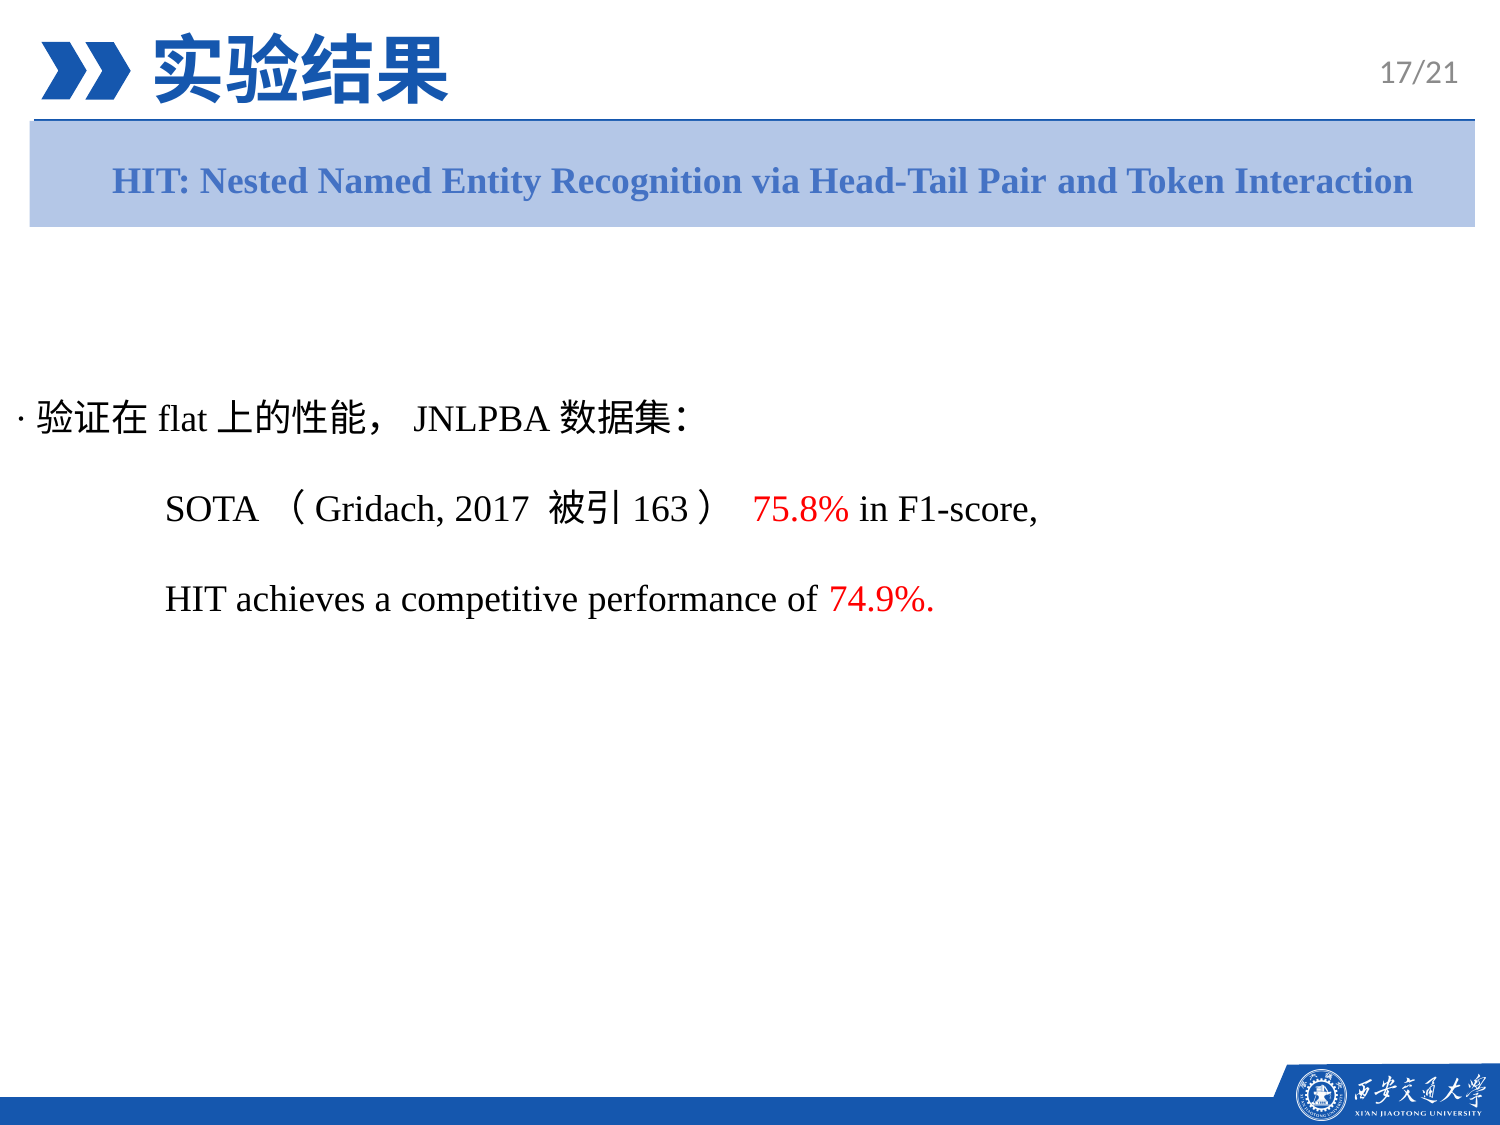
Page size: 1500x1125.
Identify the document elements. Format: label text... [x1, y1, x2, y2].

text_box HIT: Nested Named Entity Recognition via Head-Tail Pair and Token Interaction [29, 120, 1476, 228]
text_box 实验结果 [0, 14, 601, 120]
text_box ·验证在flat上的性能，JNLPBA数据集： SOTA（Gridach, 2017 被引163） 75.8% in F1-score, HIT achieves a competitive performance of 74.9%. [0, 386, 1485, 627]
slide_number 17/21 [1355, 41, 1474, 100]
picture [1296, 1069, 1486, 1121]
